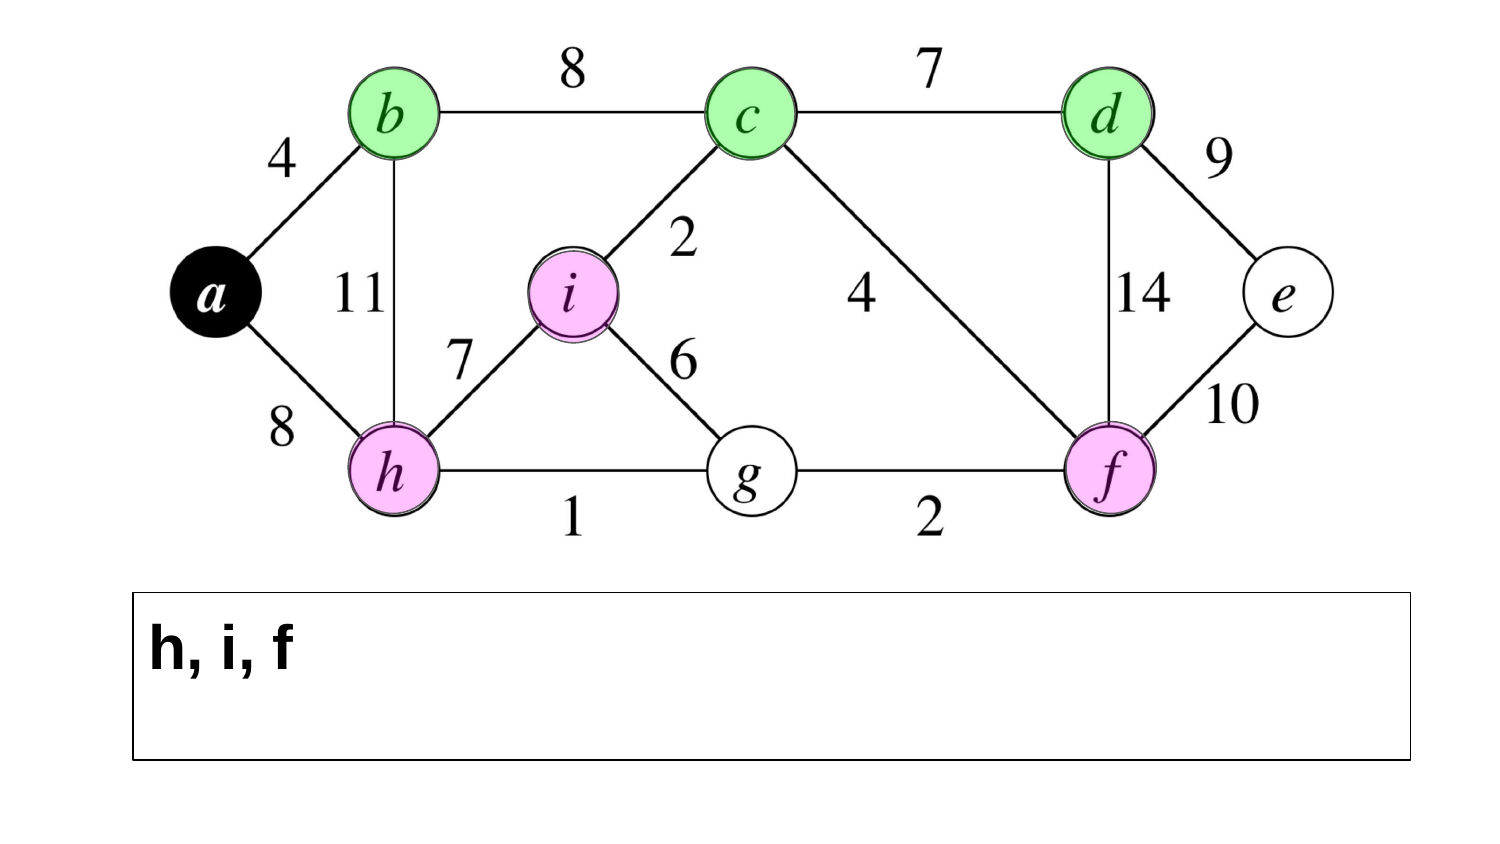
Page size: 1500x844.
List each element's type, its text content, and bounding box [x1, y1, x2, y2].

text_box h, i, f [133, 592, 1411, 760]
picture [158, 46, 1342, 548]
